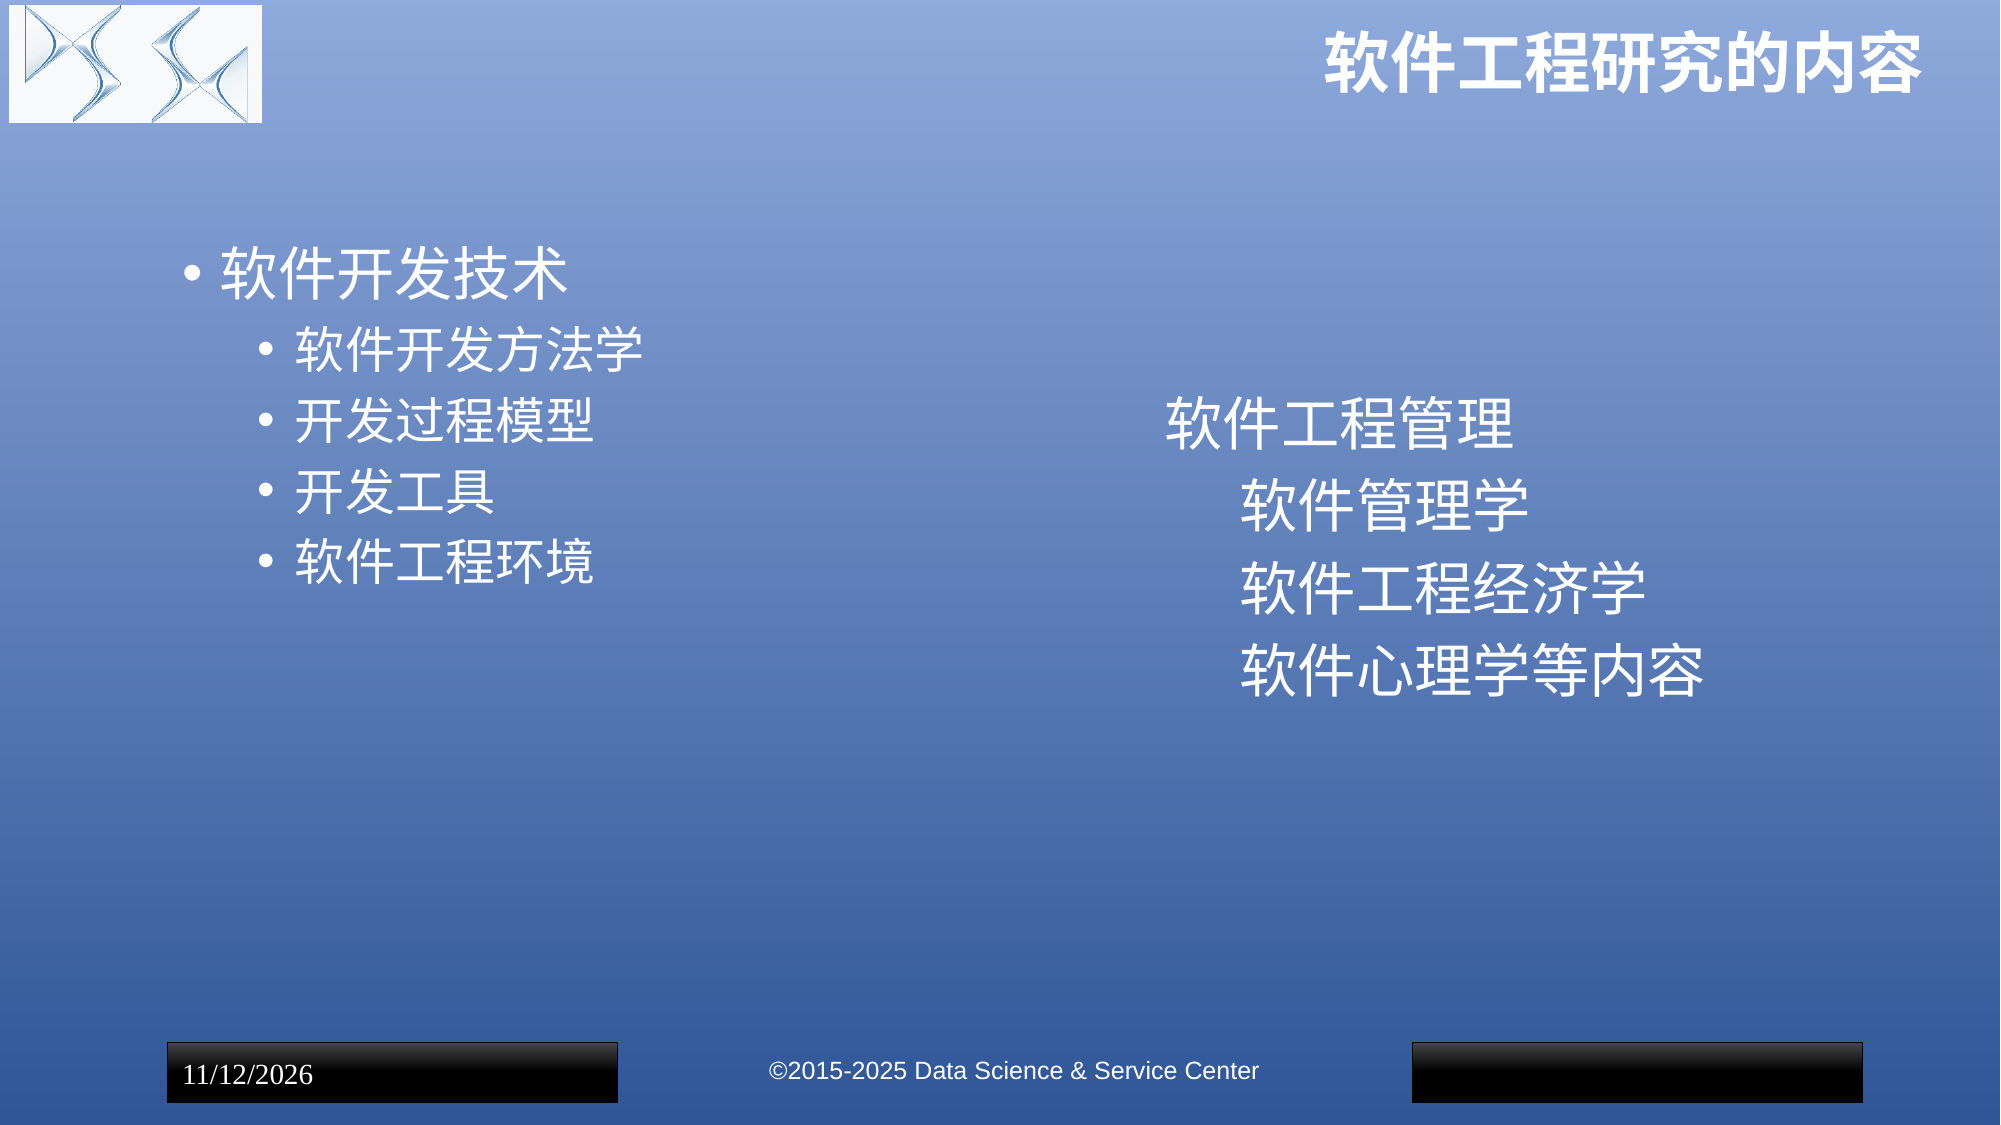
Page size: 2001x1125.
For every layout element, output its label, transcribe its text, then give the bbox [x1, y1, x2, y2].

title 软件工程研究的内容 [269, 15, 1940, 122]
list 软件开发技术 软件开发方法学 开发过程模型 开发工具 软件工程环境 [167, 243, 924, 747]
slide_number [167, 1042, 618, 1103]
footer ©2015-2025 Data Science & Service Center [677, 1042, 1353, 1103]
slide_number [1412, 1042, 1863, 1103]
text_box 软件工程管理 软件管理学 软件工程经济学 软件心理学等内容 [1150, 399, 1734, 768]
